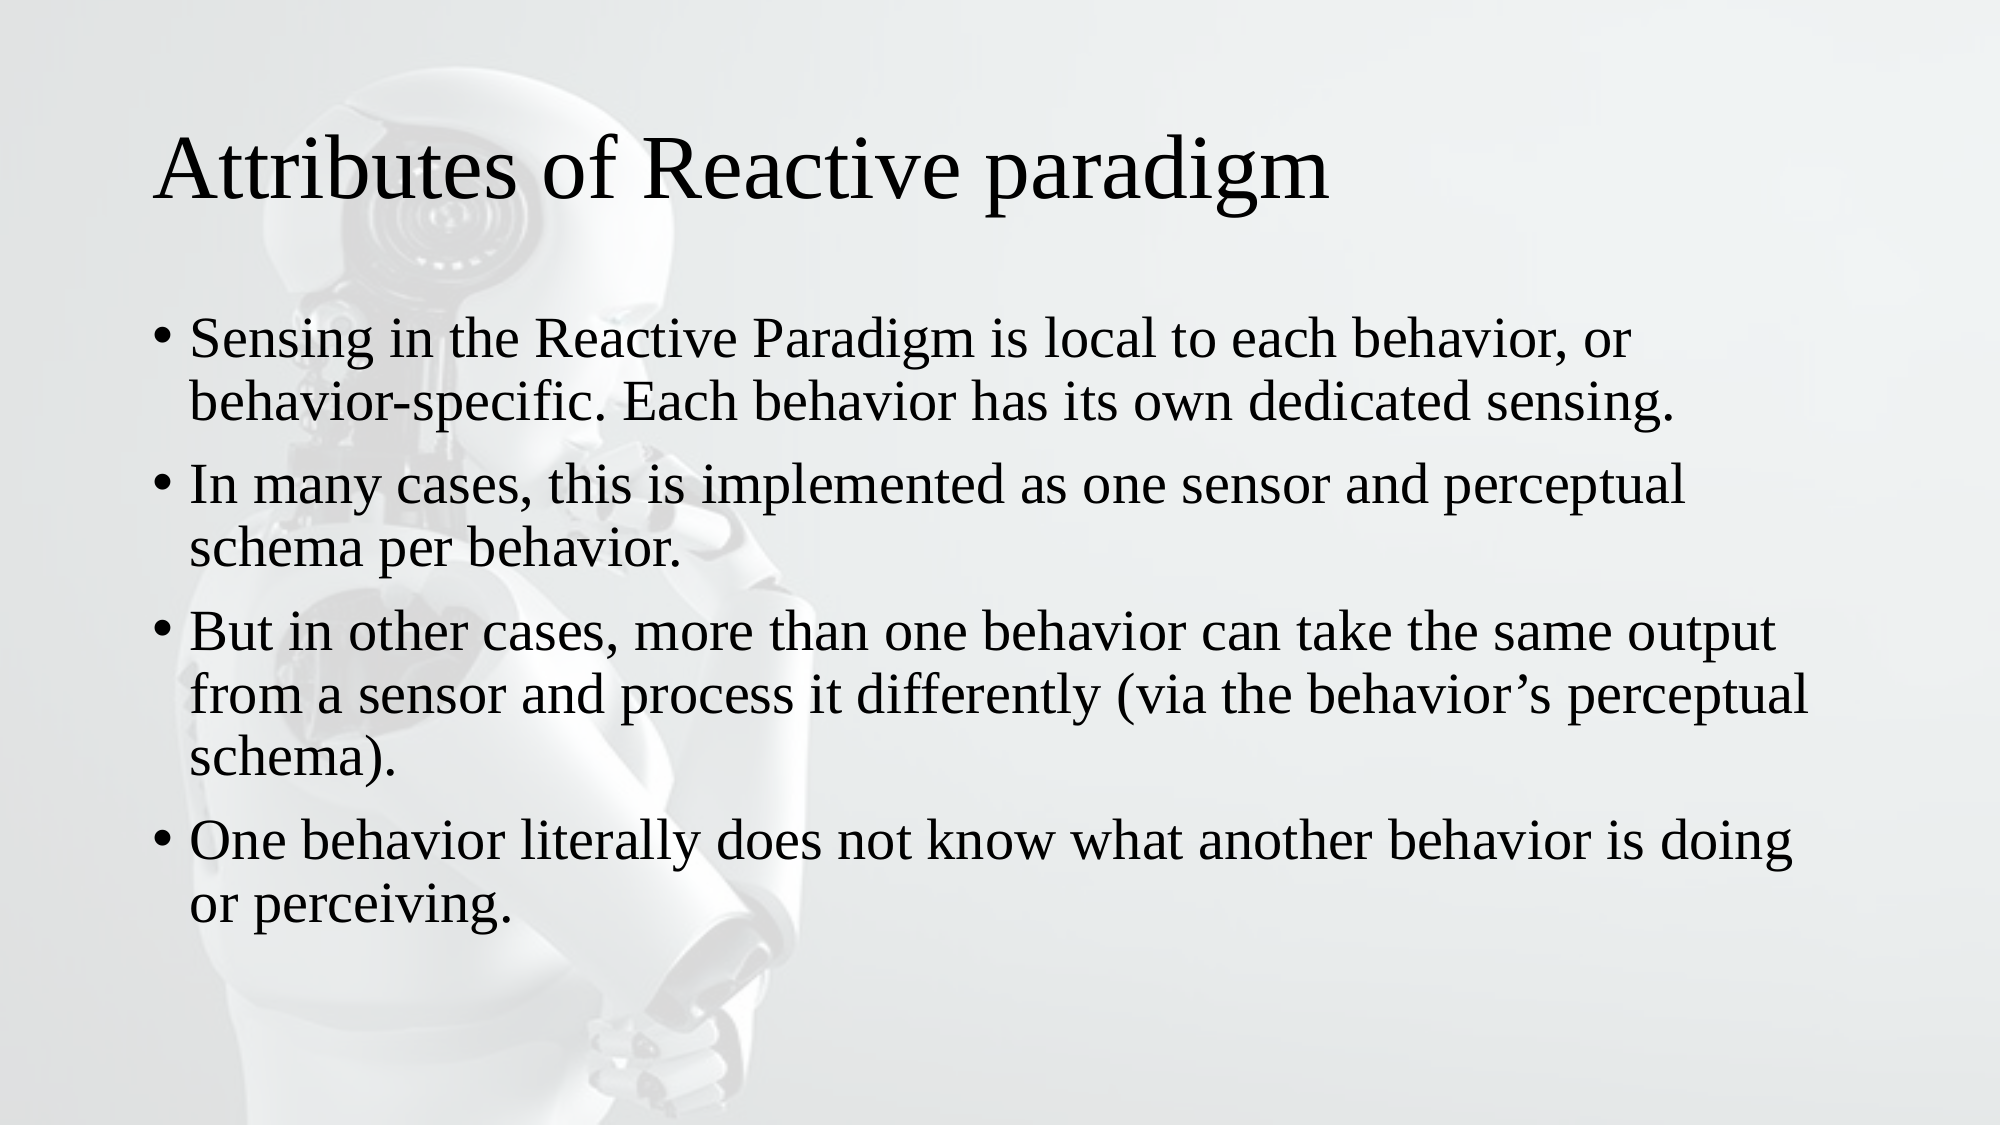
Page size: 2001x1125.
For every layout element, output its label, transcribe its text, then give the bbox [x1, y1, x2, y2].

list Sensing in the Reactive Paradigm is local to each behavior, or behavior-specific. Each behavior has its own dedicated sensing. In many cases, this is implemented as one sensor and perceptual schema per behavior. But in other cases, more than one behavior can take the same output from a sensor and process it differently (via the behavior’s perceptual schema). One behavior literally does not know what another behavior is doing or perceiving. [137, 299, 1863, 1014]
title Attributes of Reactive paradigm [137, 59, 1863, 278]
